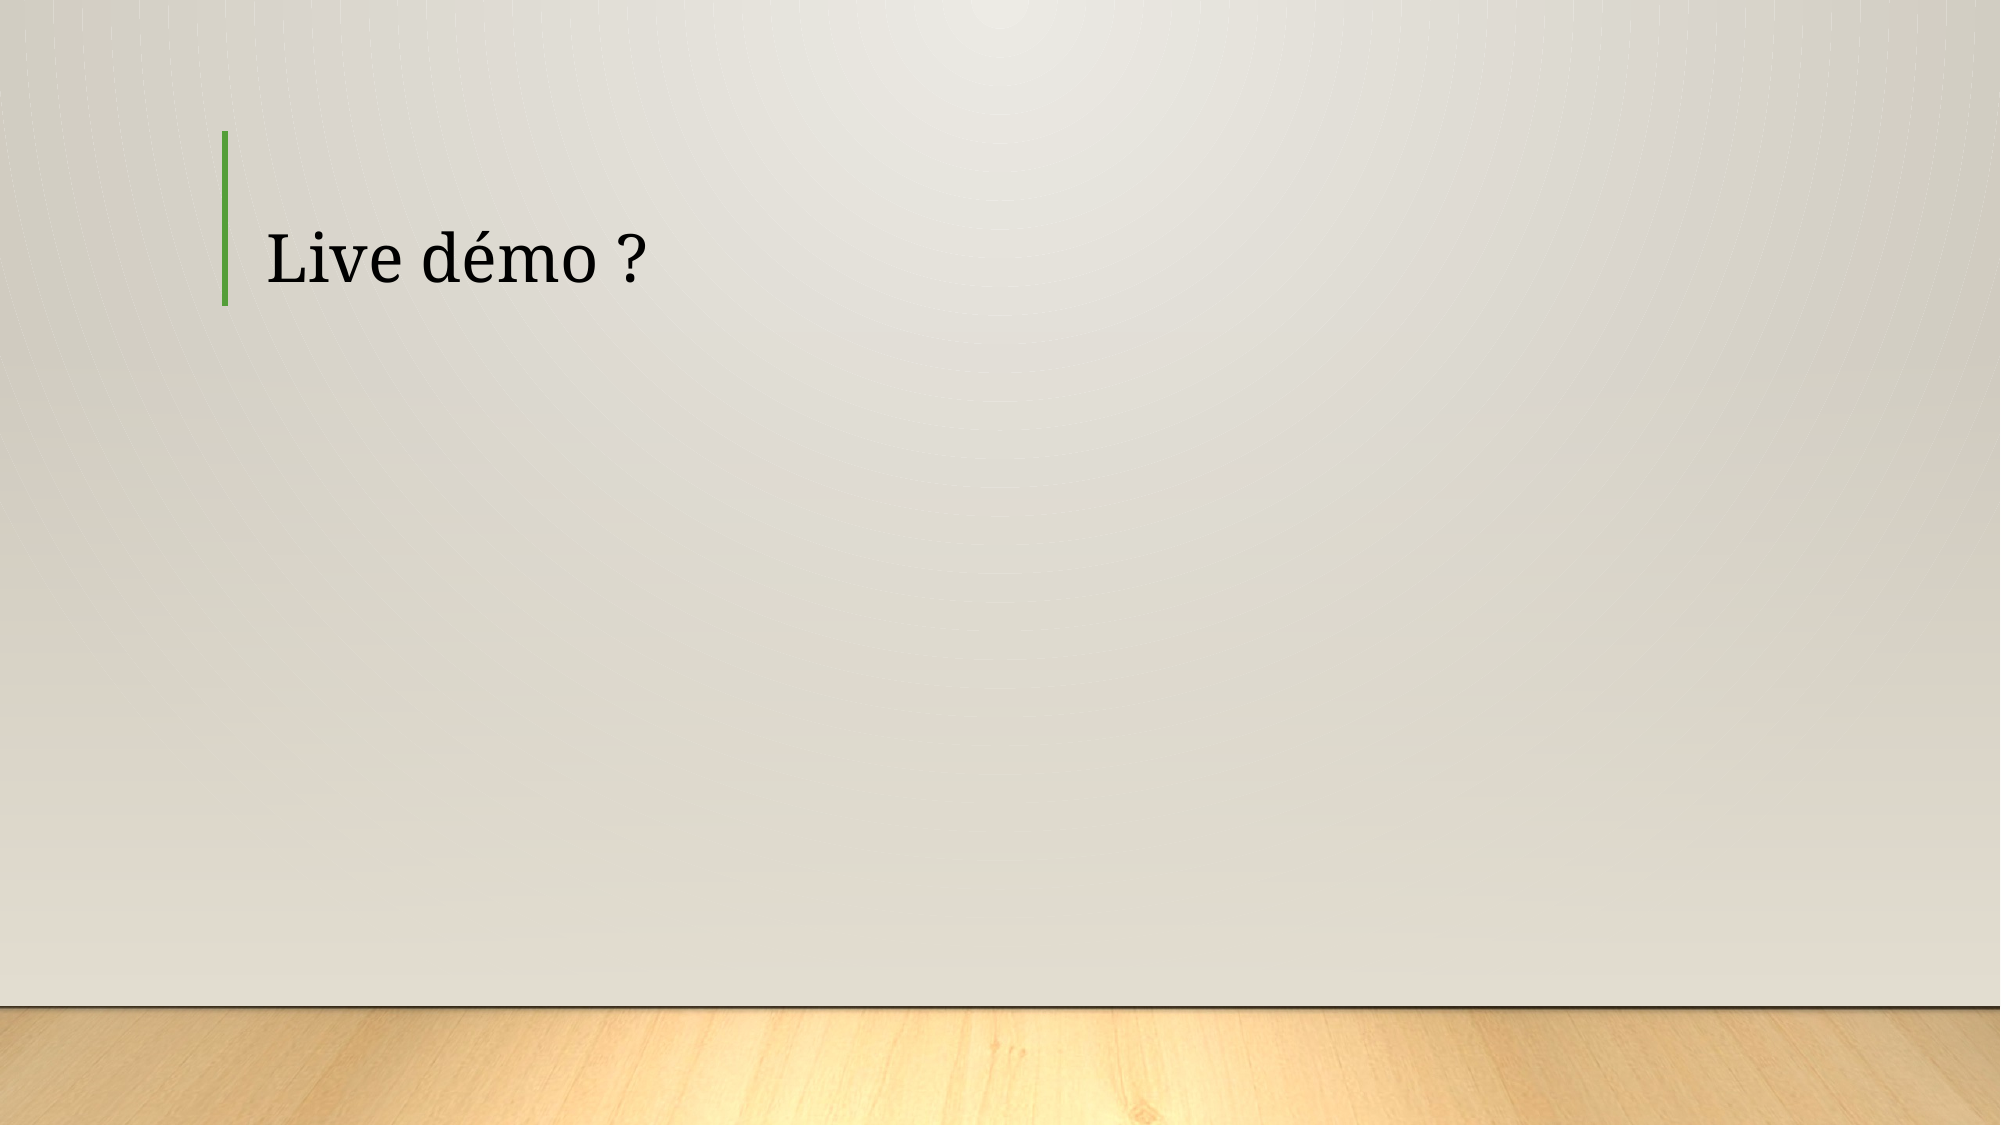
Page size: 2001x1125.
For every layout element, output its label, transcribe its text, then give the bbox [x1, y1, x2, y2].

title Live démo ? [251, 131, 1814, 305]
picture [0, 1006, 2000, 1125]
